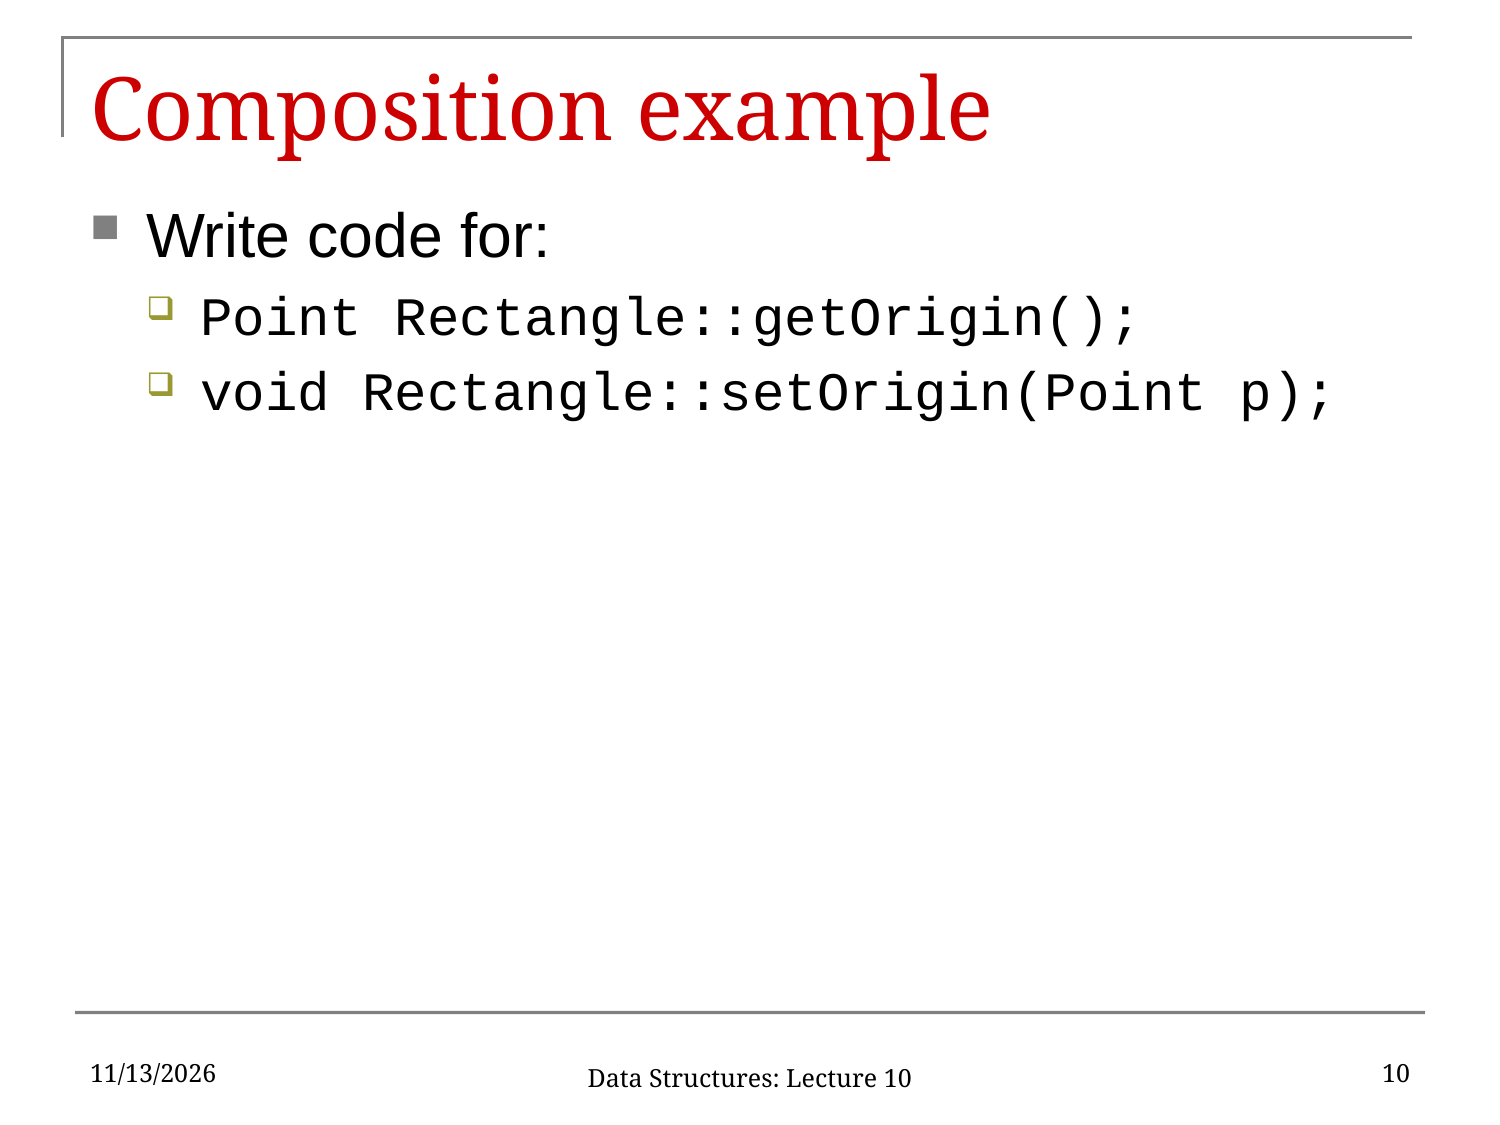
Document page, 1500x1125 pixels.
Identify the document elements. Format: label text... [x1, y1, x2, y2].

title Composition example [75, 45, 1425, 163]
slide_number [74, 1023, 426, 1100]
slide_number 10 [1074, 1023, 1426, 1100]
footer Data Structures: Lecture 10 [512, 1024, 988, 1101]
list Write code for: Point Rectangle::getOrigin(); void Rectangle::setOrigin(Point p); [75, 187, 1425, 1006]
